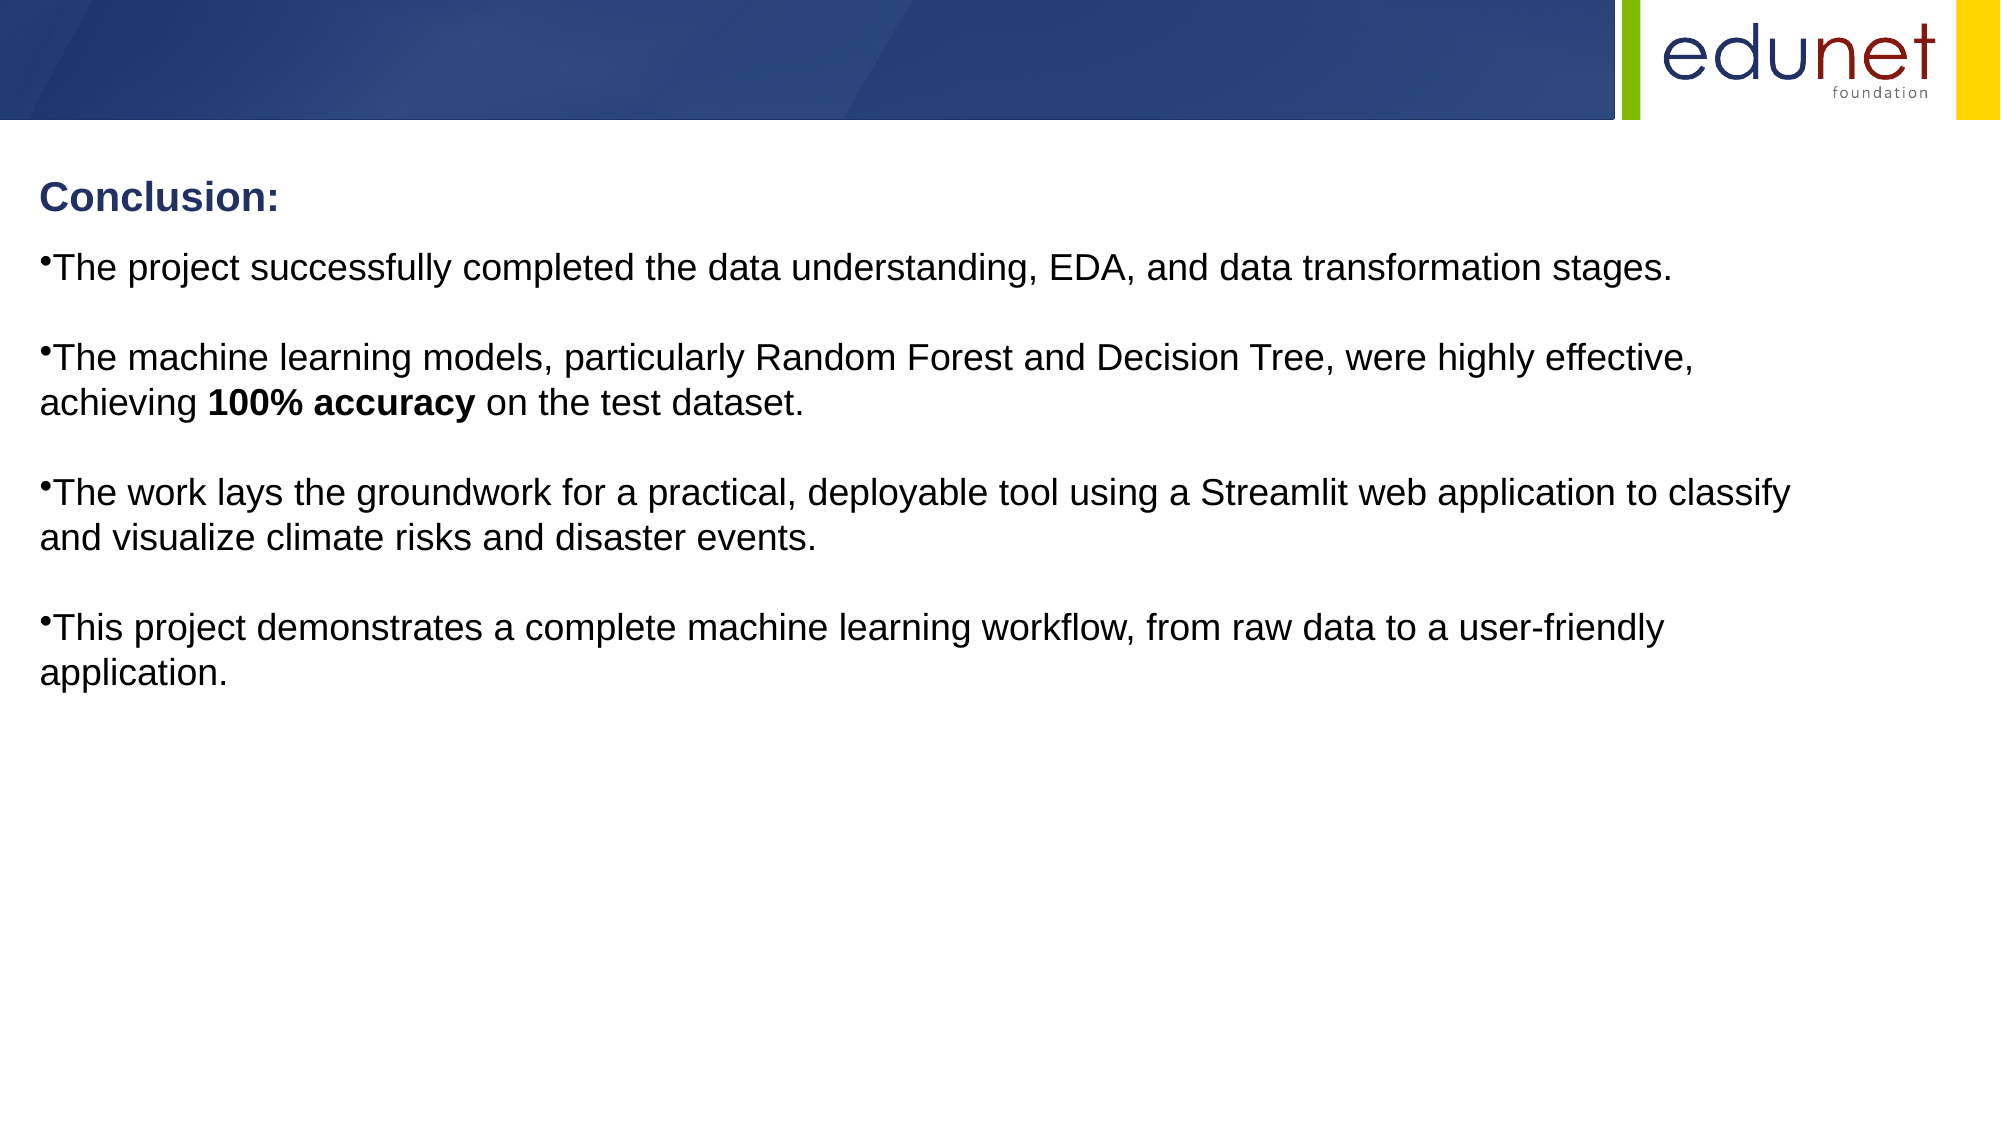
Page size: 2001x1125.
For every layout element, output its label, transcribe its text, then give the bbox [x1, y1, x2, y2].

text_box The project successfully completed the data understanding, EDA, and data transformation stages. The machine learning models, particularly Random Forest and Decision Tree, were highly effective, achieving 100% accuracy on the test dataset. The work lays the groundwork for a practical, deployable tool using a Streamlit web application to classify and visualize climate risks and disaster events. This project demonstrates a complete machine learning workflow, from raw data to a user-friendly application. [24, 235, 1872, 701]
text_box Conclusion: [24, 162, 1026, 227]
picture [1652, 12, 1948, 108]
